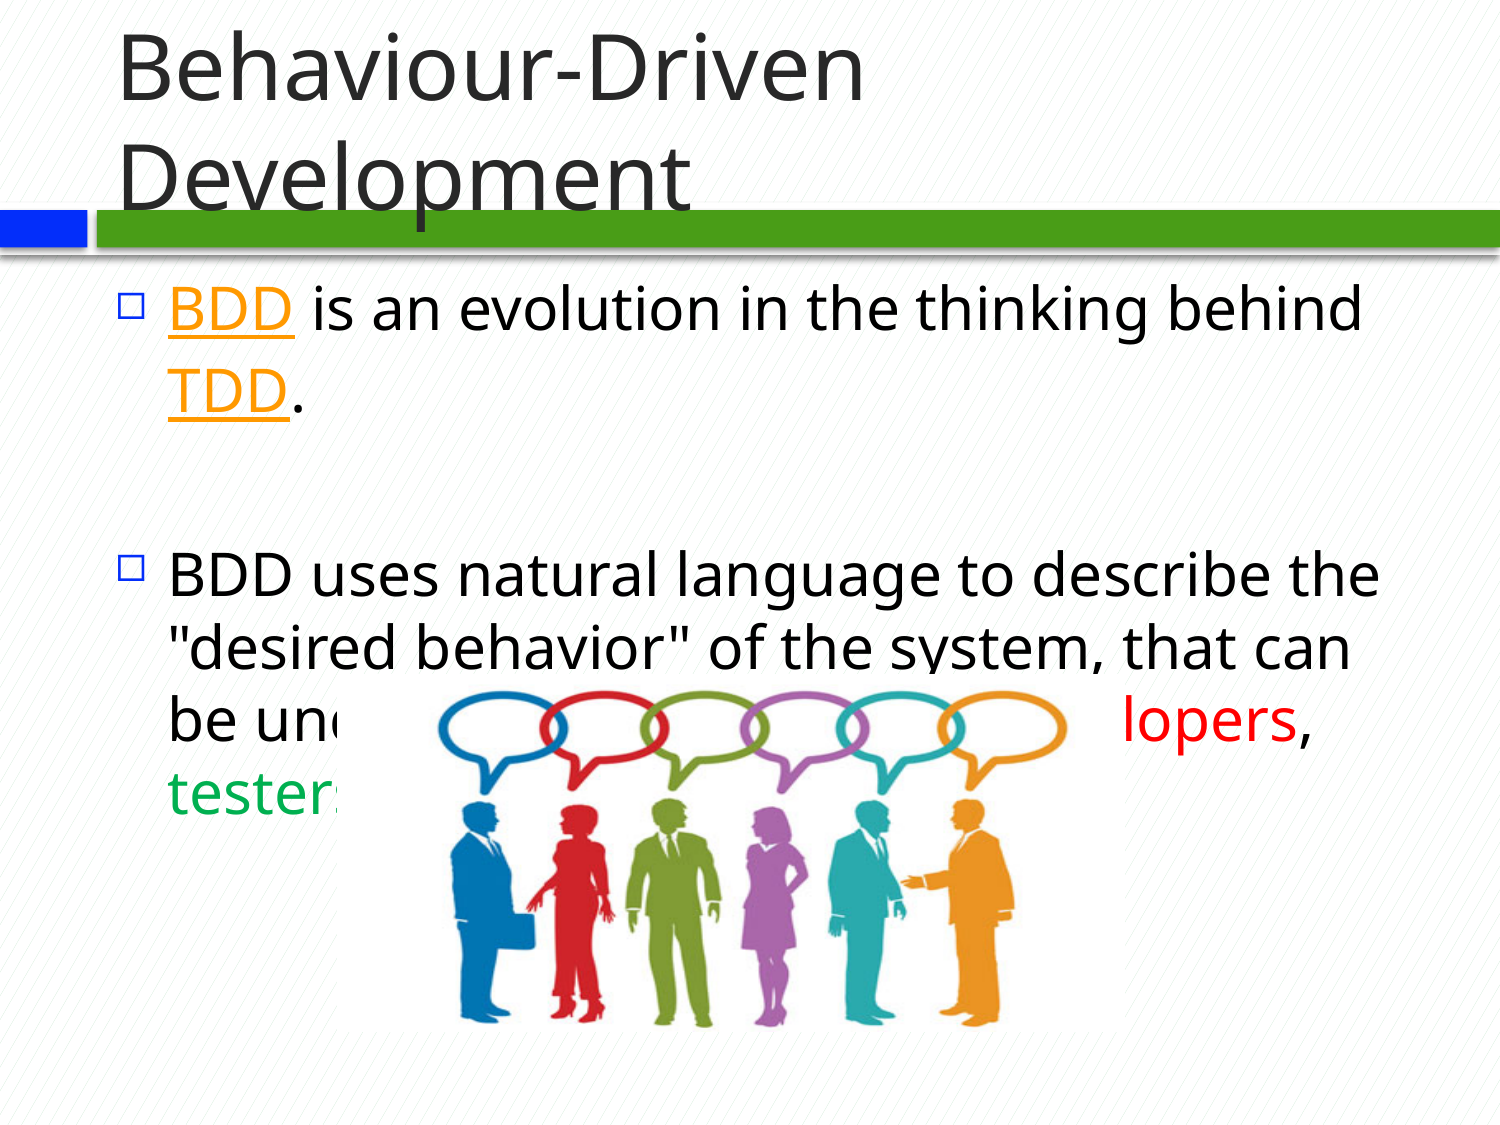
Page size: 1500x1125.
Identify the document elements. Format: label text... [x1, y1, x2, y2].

title Behaviour-Driven Development [100, 37, 1438, 200]
picture [737, 549, 763, 576]
picture [337, 674, 1126, 1032]
list BDD is an evolution in the thinking behind TDD. BDD uses natural language to describe the "desired behavior" of the system, that can be understood by customer, developers, testers, analysts & managers [100, 262, 1438, 1000]
